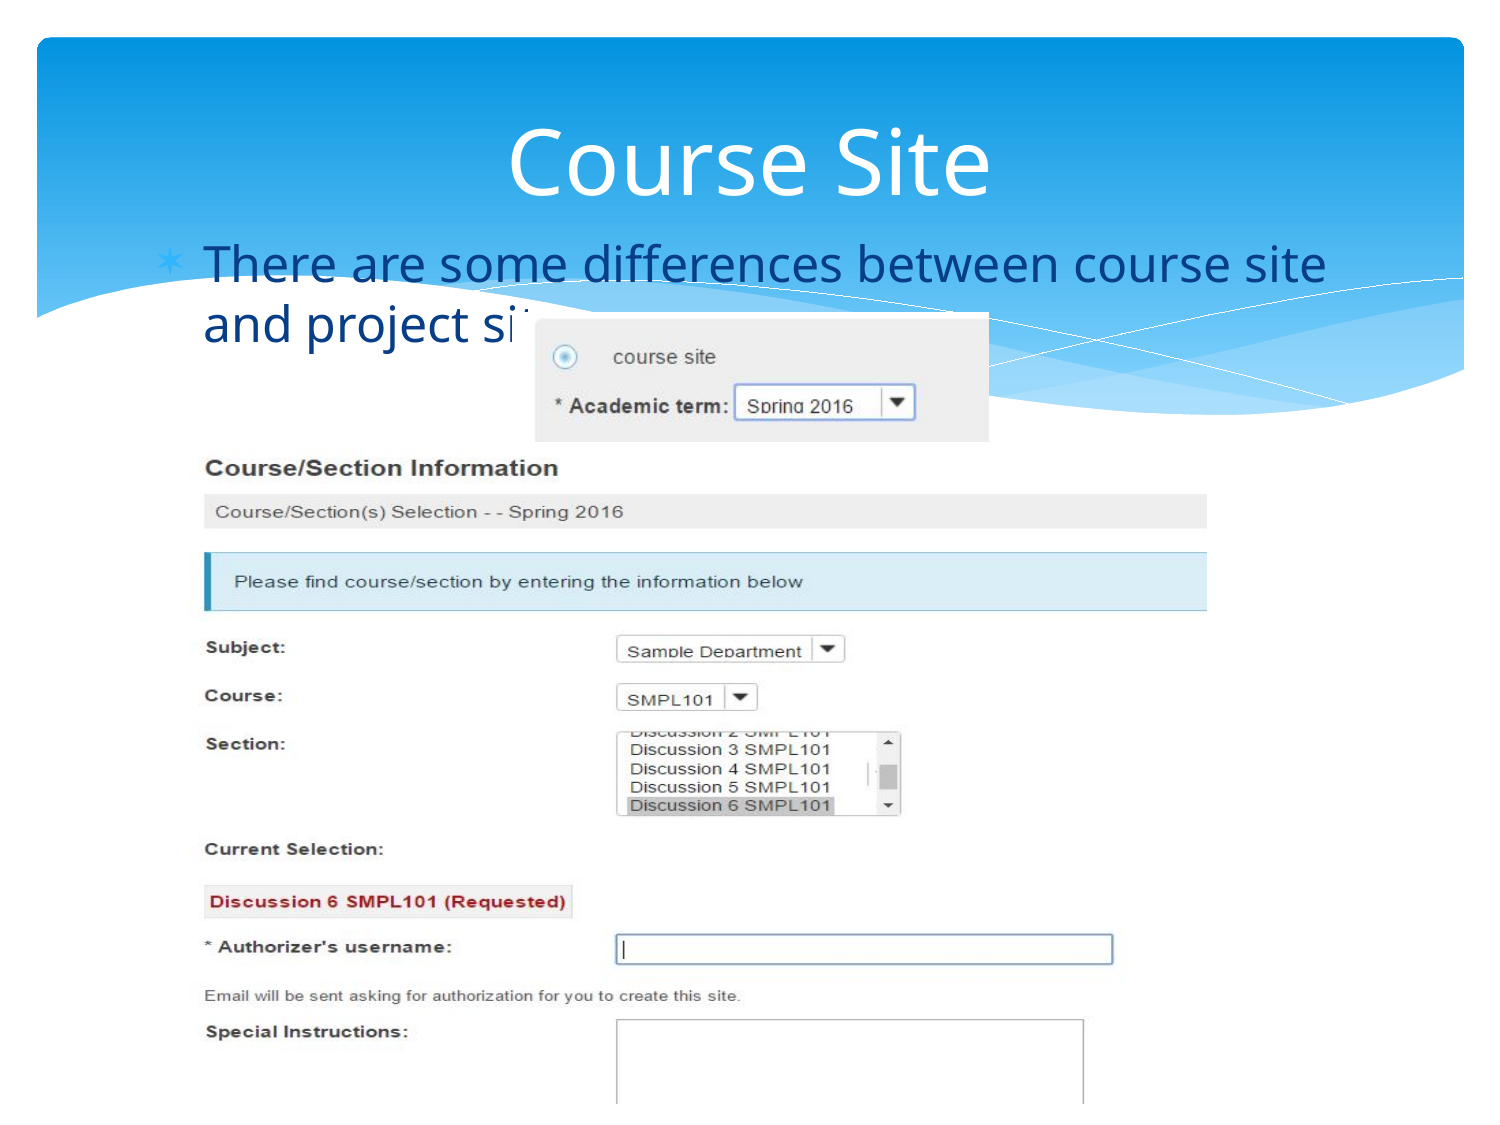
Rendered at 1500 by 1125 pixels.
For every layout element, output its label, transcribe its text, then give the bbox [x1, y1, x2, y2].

list There are some differences between course site and project site. [143, 261, 1359, 1125]
picture [512, 312, 989, 443]
title Course Site [75, 55, 1425, 261]
picture [187, 449, 1208, 1105]
